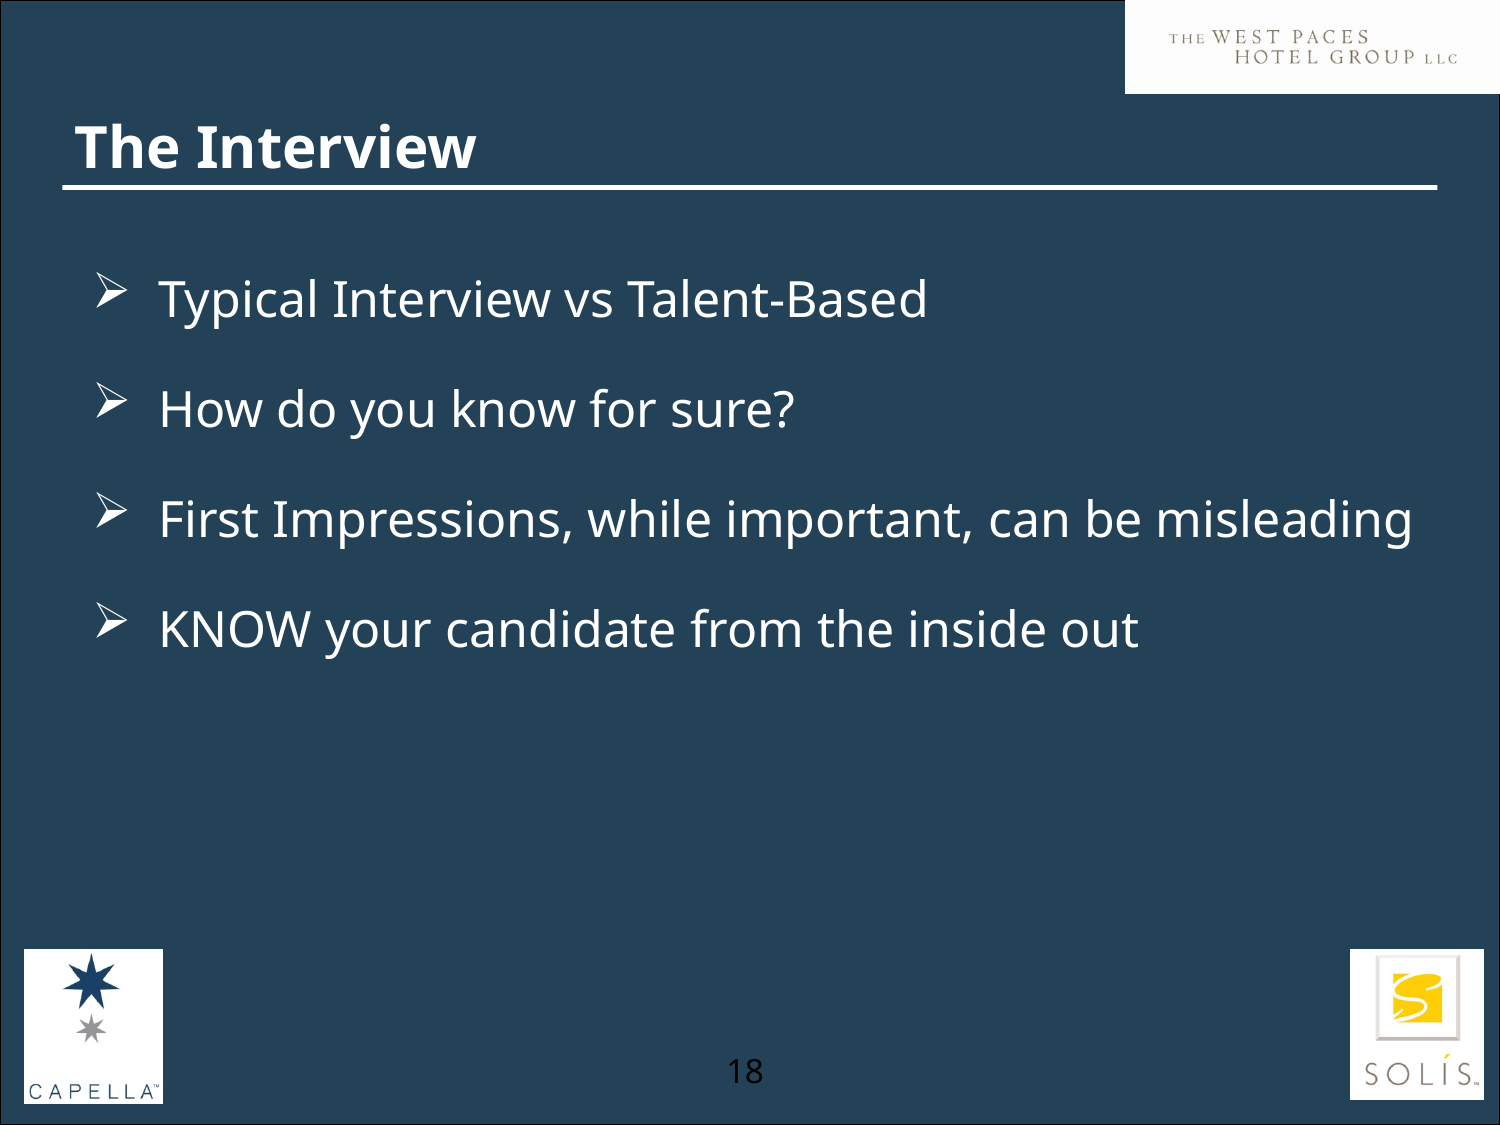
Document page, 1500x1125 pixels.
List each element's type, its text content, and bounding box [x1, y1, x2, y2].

title The Interview [59, 102, 1441, 179]
list Typical Interview vs Talent-Based How do you know for sure? First Impressions, while important, can be misleading KNOW your candidate from the inside out [59, 259, 1441, 1013]
picture [1125, 0, 1500, 94]
picture [24, 949, 163, 1104]
picture [1350, 949, 1484, 1100]
